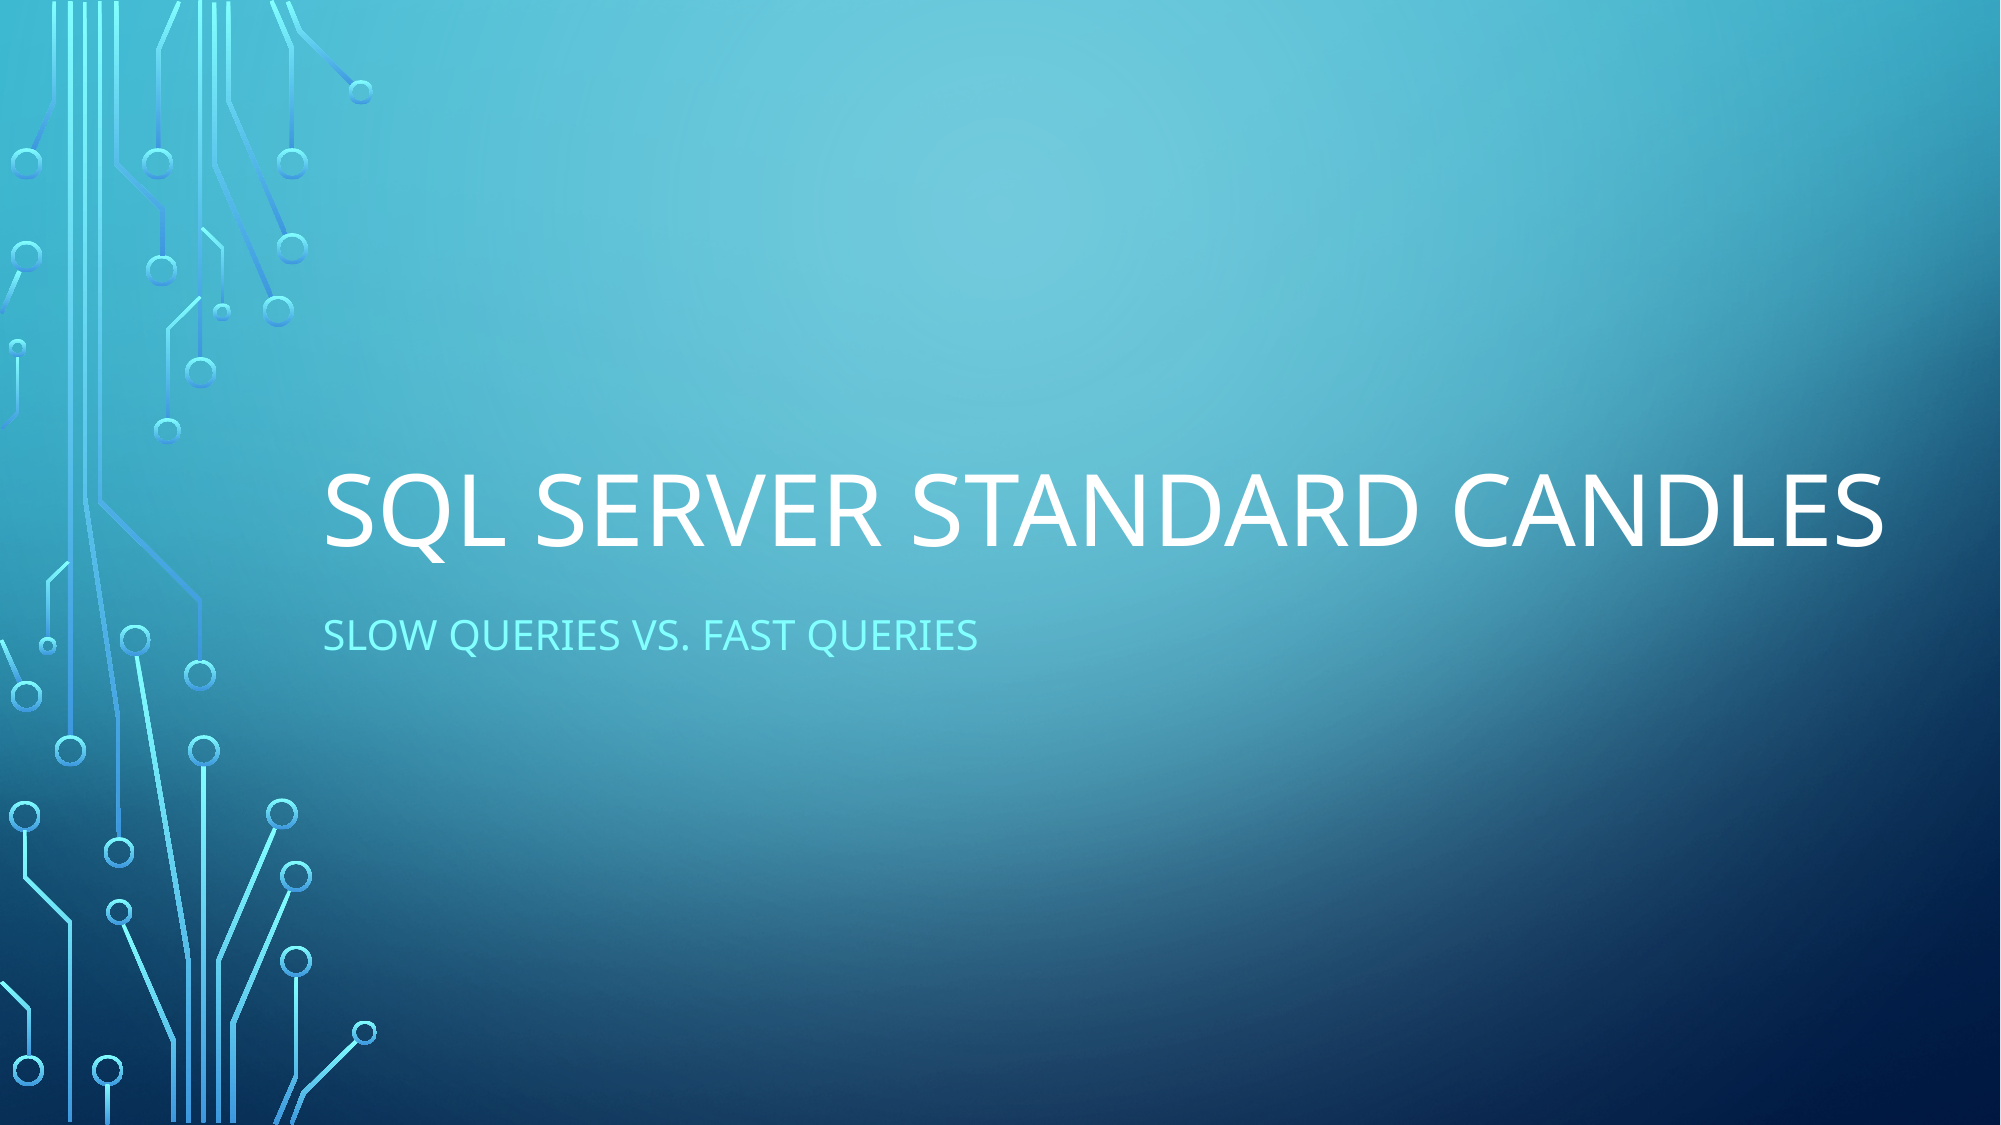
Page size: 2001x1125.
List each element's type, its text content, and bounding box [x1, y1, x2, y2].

subtitle Slow Queries vs. Fast Queries [307, 590, 1750, 863]
title SQL Server Standard Candles [307, 184, 1930, 576]
